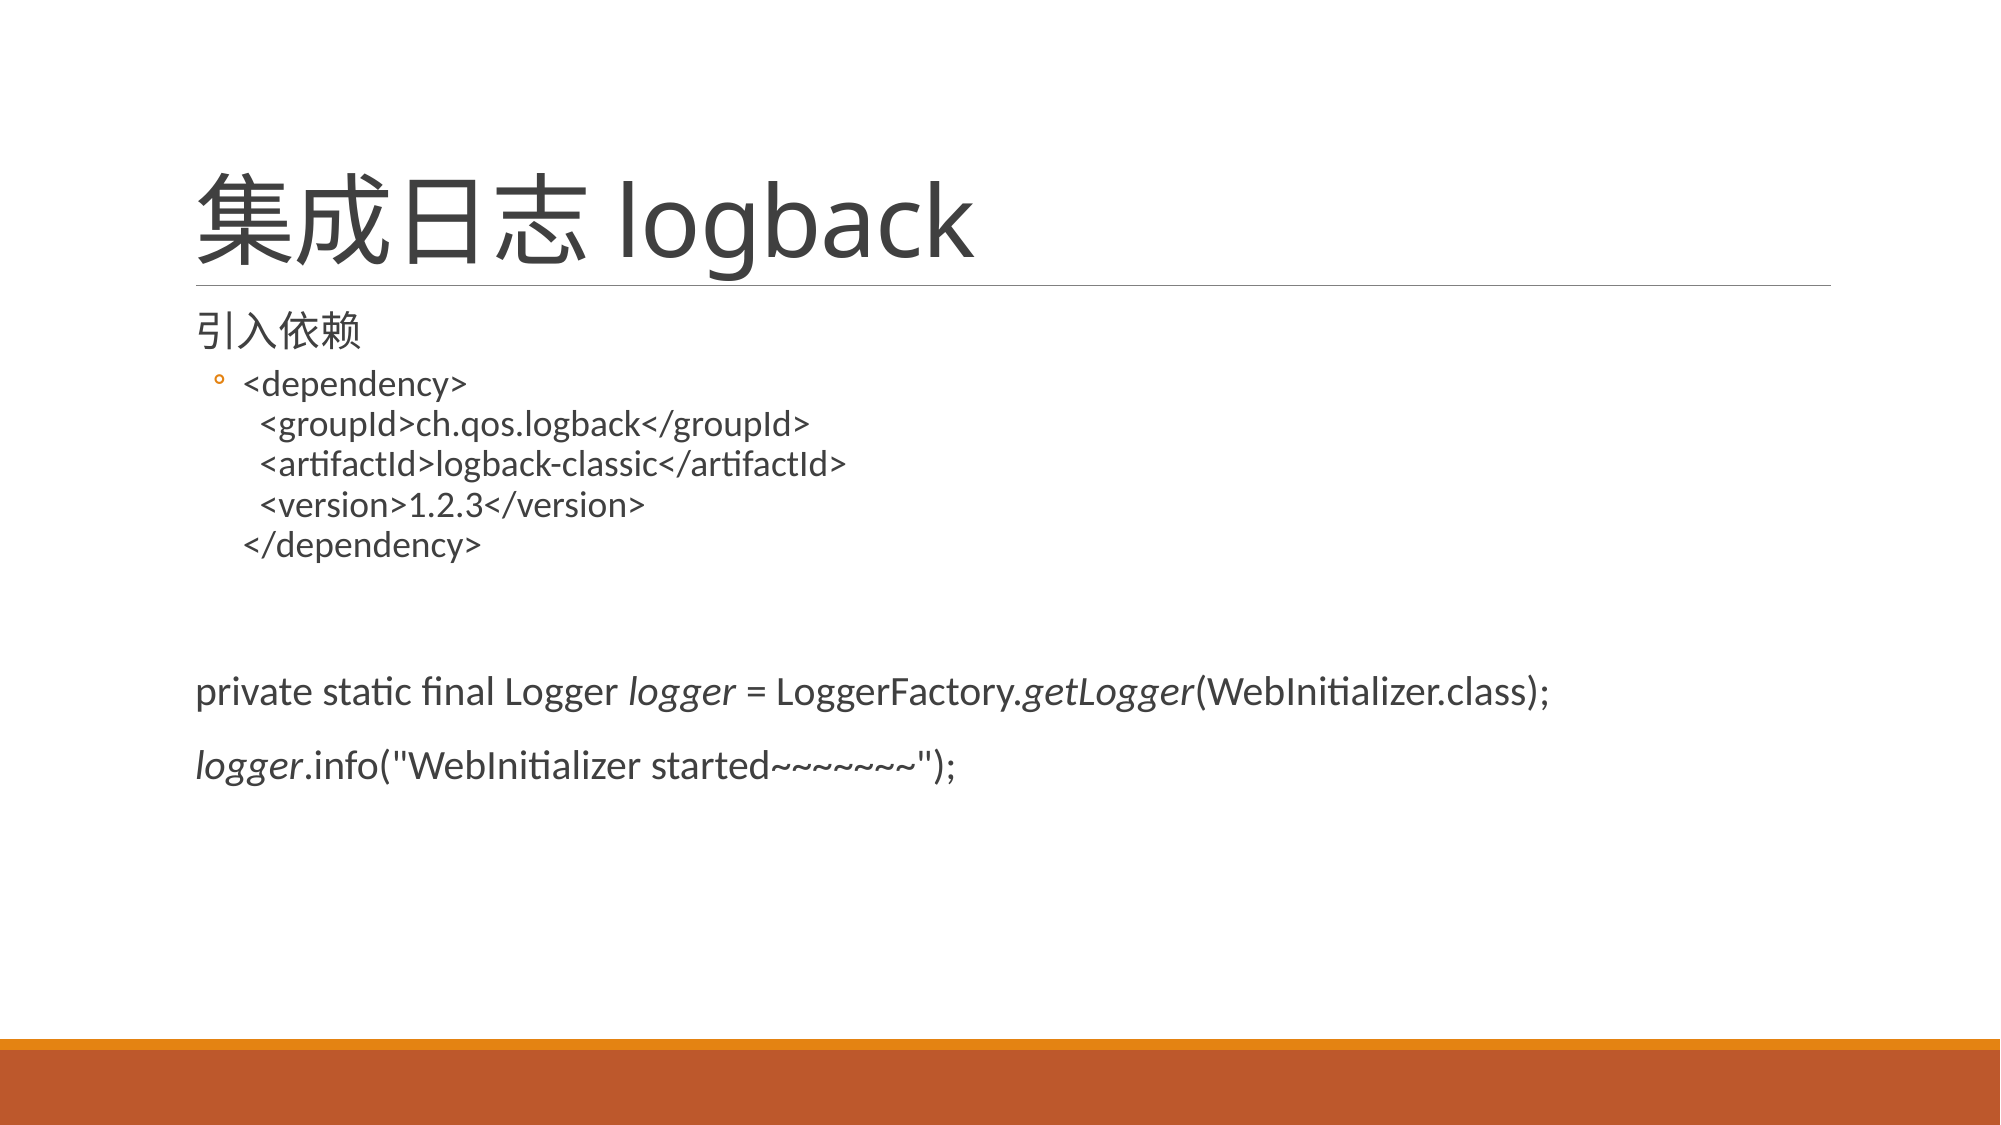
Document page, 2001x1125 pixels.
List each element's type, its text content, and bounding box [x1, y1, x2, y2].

title 集成日志logback [180, 47, 1830, 285]
list 引入依赖 <dependency> <groupId>ch.qos.logback</groupId> <artifactId>logback-classic</artifactId> <version>1.2.3</version> </dependency> private static final Logger logger = LoggerFactory.getLogger(WebInitializer.class); logger.info("WebInitializer started~~~~~~~"); [180, 302, 1830, 963]
